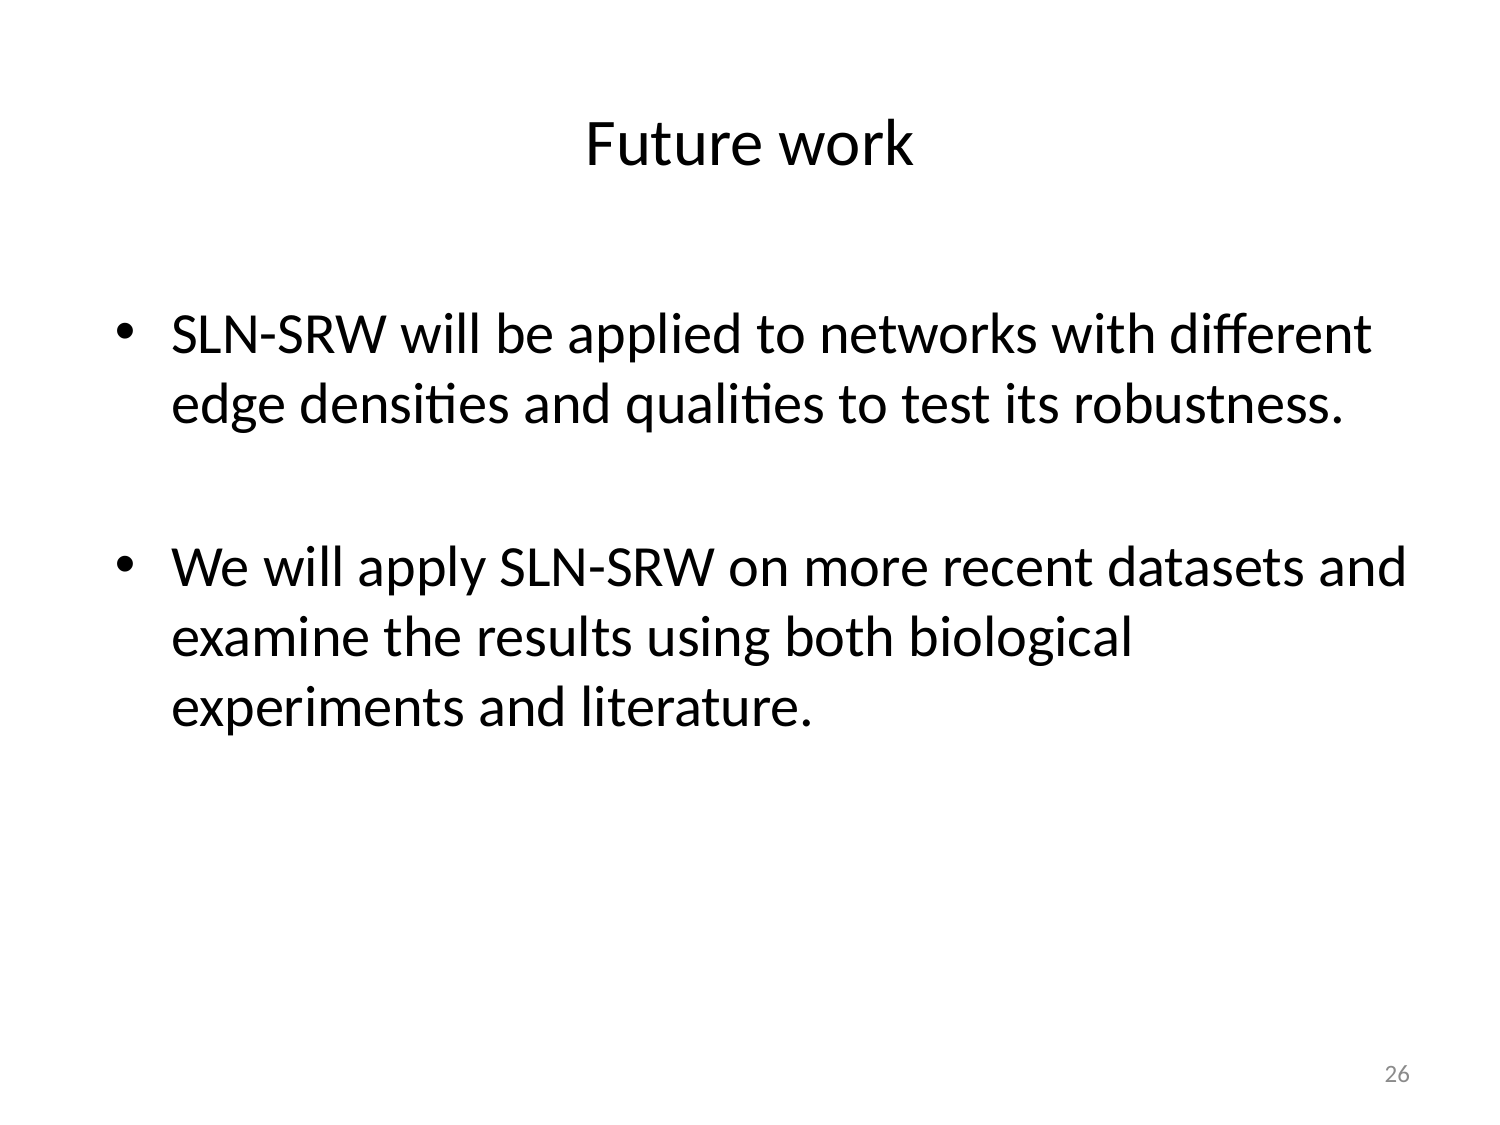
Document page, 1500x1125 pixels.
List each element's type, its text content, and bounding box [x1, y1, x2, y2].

slide_number 26 [1074, 1042, 1425, 1103]
list SLN-SRW will be applied to networks with different edge densities and qualities to test its robustness. We will apply SLN-SRW on more recent datasets and examine the results using both biological experiments and literature. [99, 287, 1450, 813]
title Future work [75, 45, 1425, 233]
